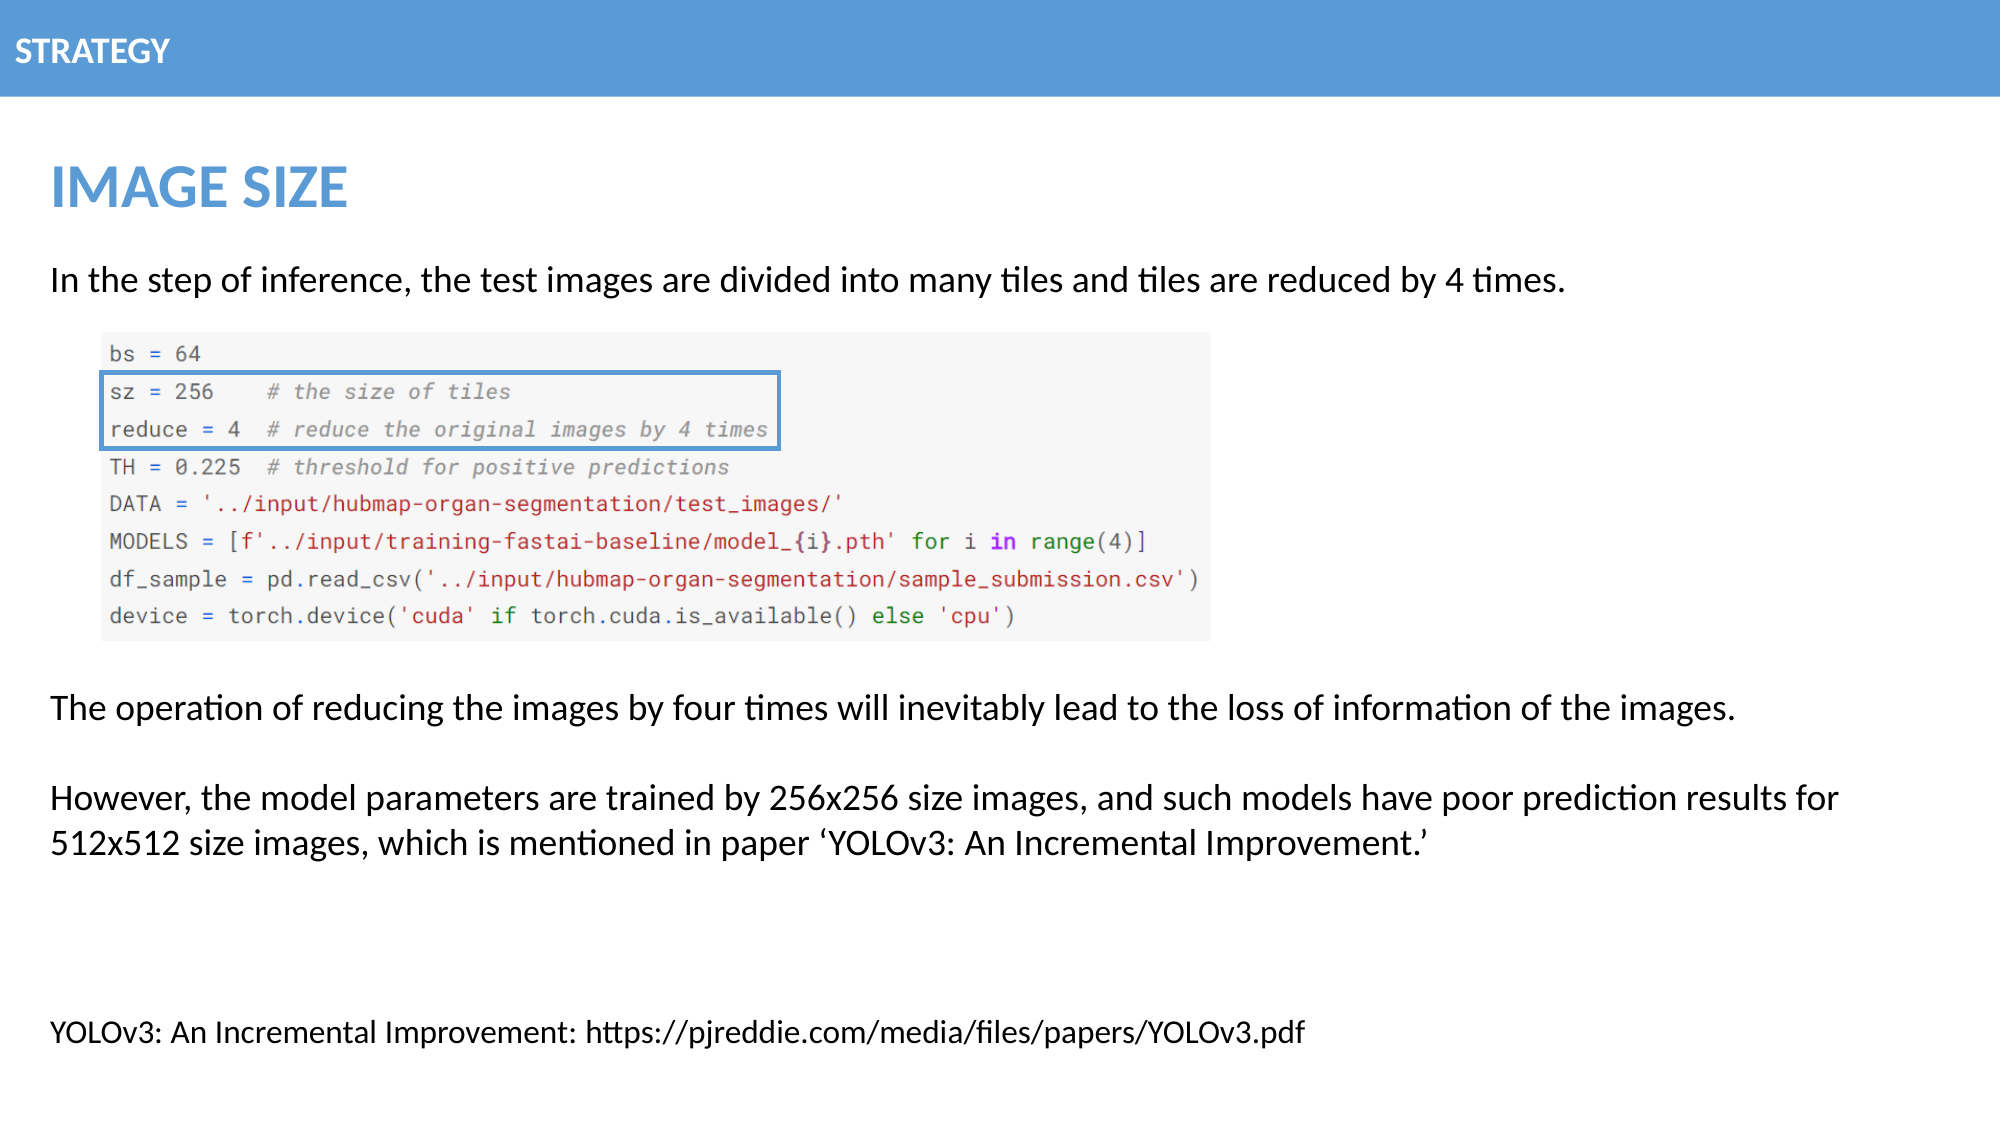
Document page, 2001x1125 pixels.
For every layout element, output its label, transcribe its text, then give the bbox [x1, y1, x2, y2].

picture [101, 332, 1211, 641]
text_box In the step of inference, the test images are divided into many tiles and tiles are reduced by 4 times. [35, 247, 1934, 308]
text_box YOLOv3: An Incremental Improvement: https://pjreddie.com/media/files/papers/YOLOv3.pdf [35, 1002, 1792, 1058]
text_box STRATEGY [0, 0, 2000, 98]
text_box The operation of reducing the images by four times will inevitably lead to the loss of information of the images. However, the model parameters are trained by 256x256 size images, and such models have poor prediction results for 512x512 size images, which is mentioned in paper ‘YOLOv3: An Incremental Improvement.’ [35, 675, 1934, 871]
text_box IMAGE SIZE [35, 138, 820, 228]
